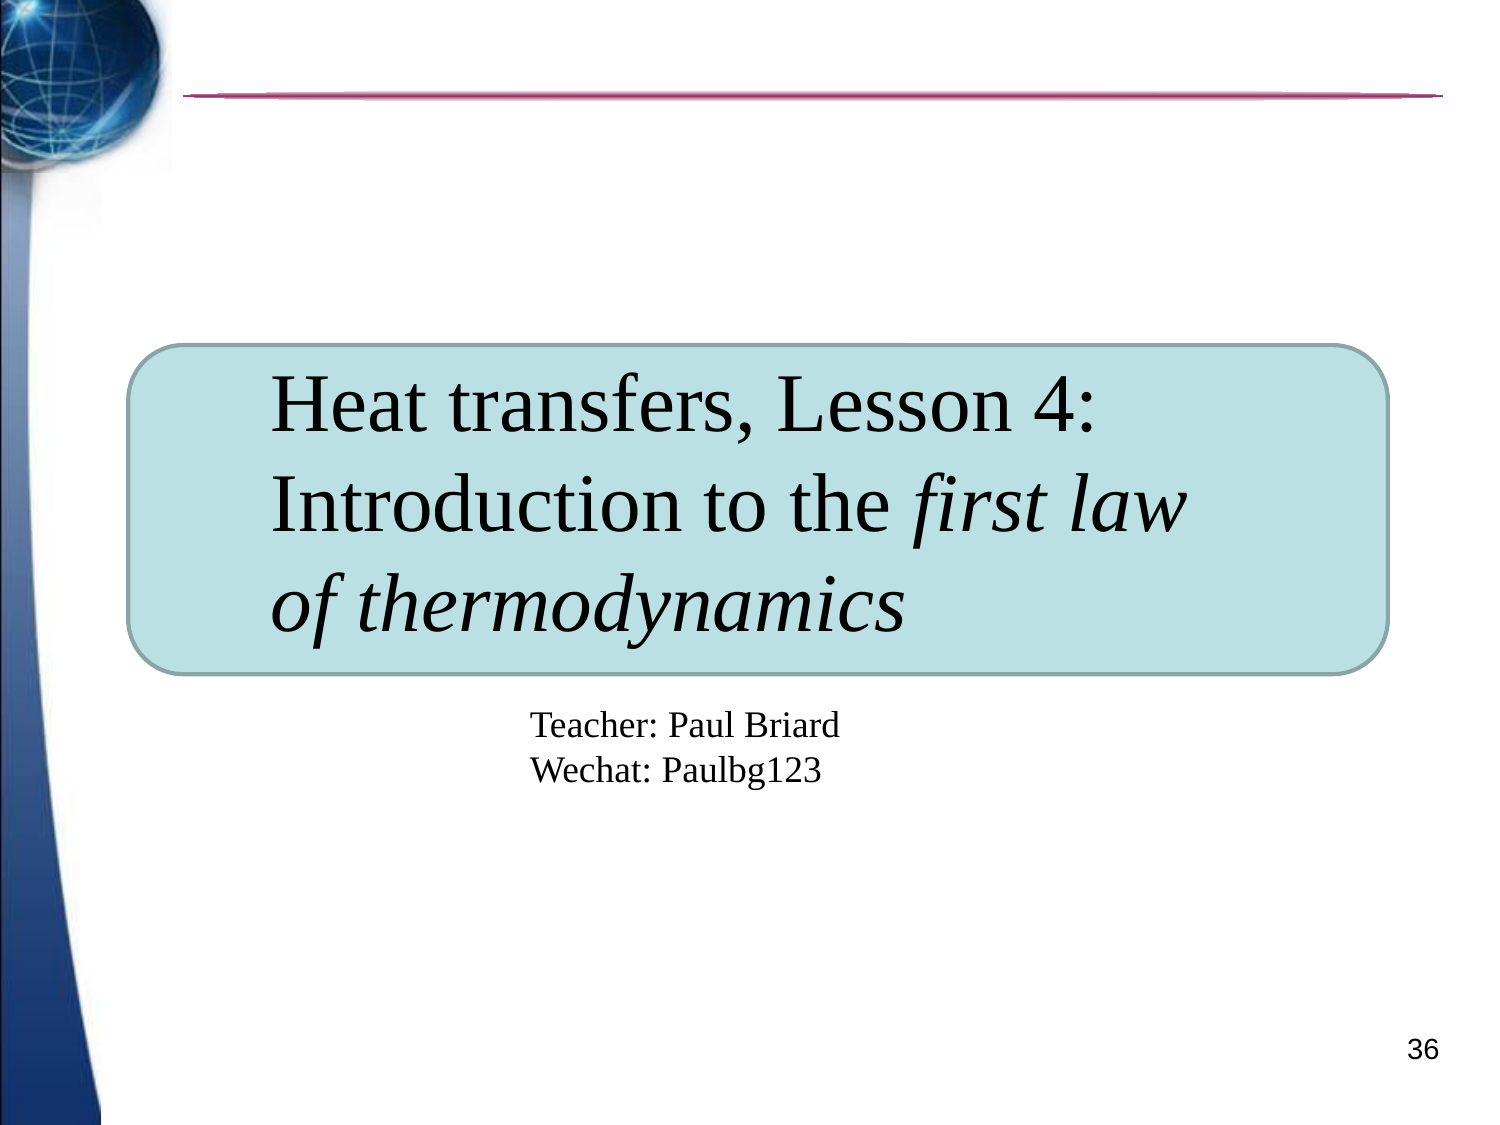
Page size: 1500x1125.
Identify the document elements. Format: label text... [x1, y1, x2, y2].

picture [0, 0, 172, 1125]
text_box Teacher: Paul Briard Wechat: Paulbg123 [515, 692, 856, 798]
slide_number 36 [1104, 1022, 1455, 1092]
text_box Heat transfers, Lesson 4: Introduction to the first law of thermodynamics [256, 340, 1261, 656]
text_box [126, 342, 1390, 677]
